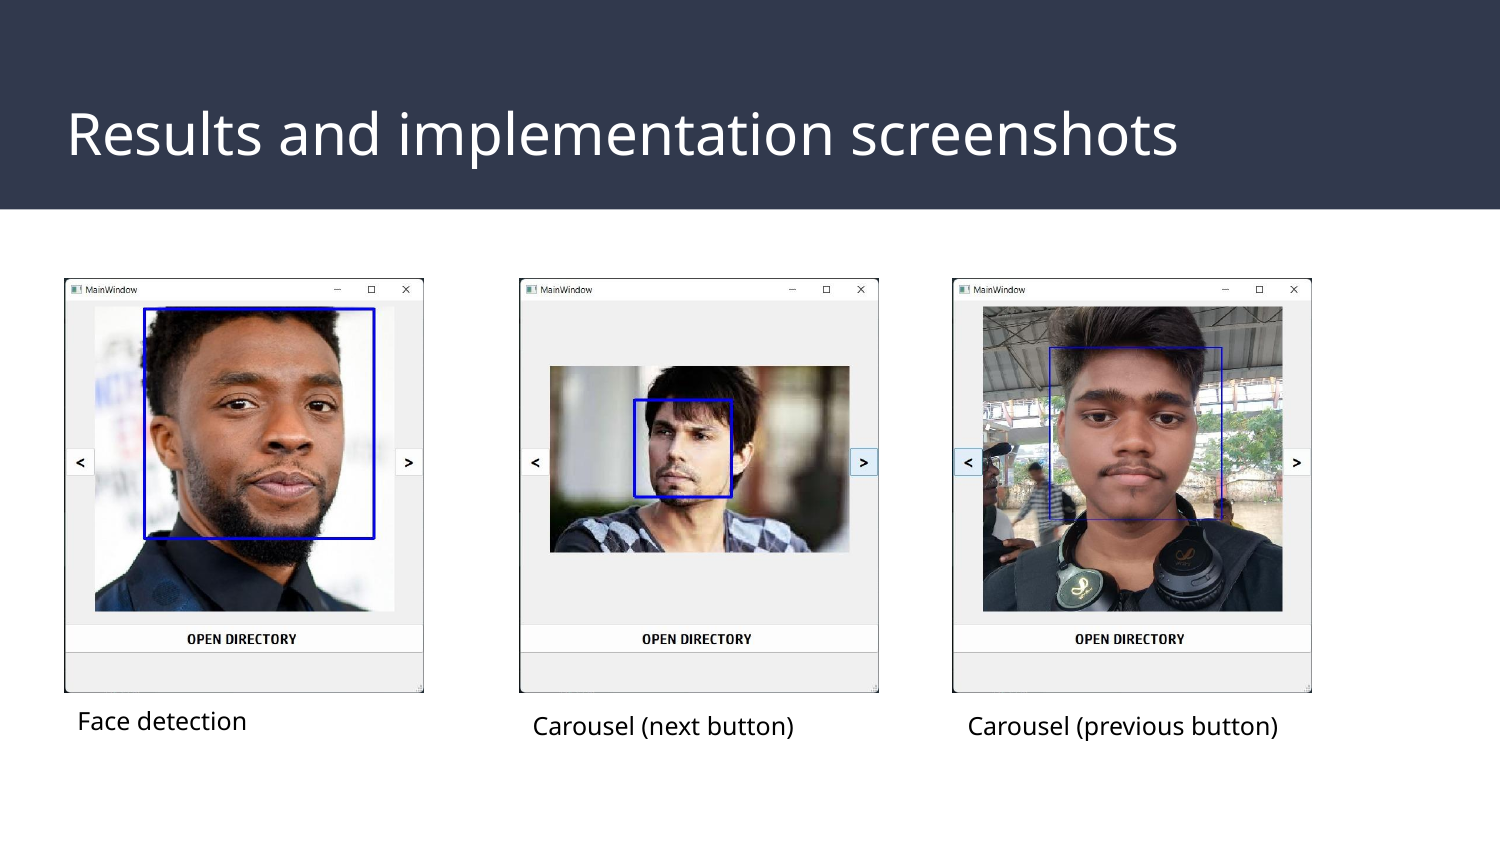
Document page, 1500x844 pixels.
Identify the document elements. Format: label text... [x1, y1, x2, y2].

text_box Carousel (previous button) [952, 701, 1312, 756]
picture [64, 278, 424, 693]
text_box Face detection [62, 700, 422, 751]
picture [519, 278, 880, 693]
picture [952, 278, 1312, 693]
title Results and implementation screenshots [51, 82, 1449, 185]
text_box Carousel (next button) [517, 700, 877, 756]
